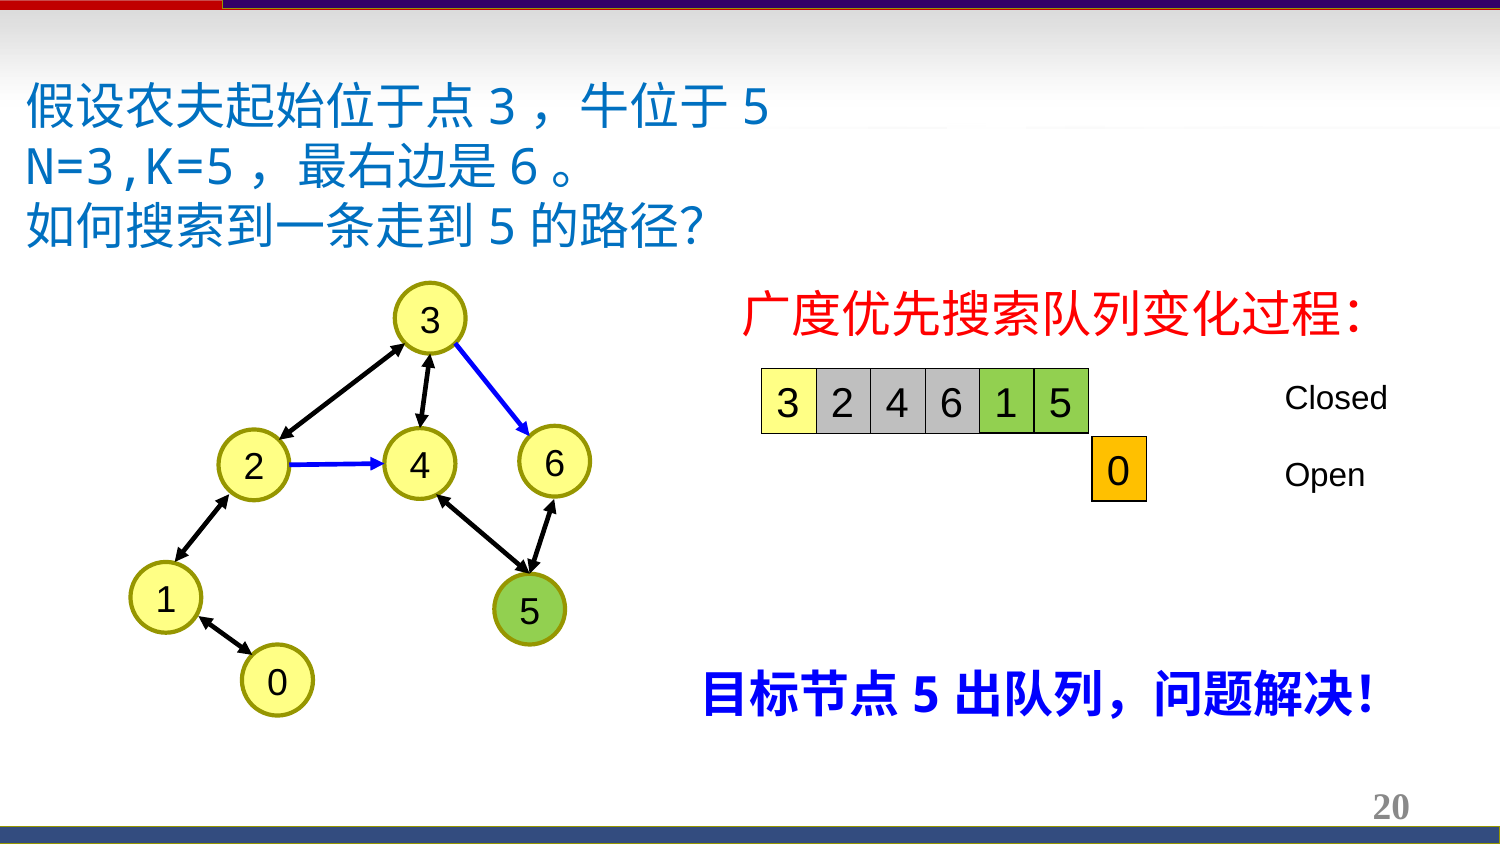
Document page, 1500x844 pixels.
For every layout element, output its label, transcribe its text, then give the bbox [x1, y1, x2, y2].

picture [0, 10, 1500, 129]
text_box 1 [980, 368, 1034, 434]
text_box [174, 494, 230, 563]
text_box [455, 342, 530, 437]
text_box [435, 494, 530, 574]
text_box 3 [392, 280, 468, 356]
text_box Closed [1269, 368, 1431, 424]
text_box 5 [1034, 368, 1089, 434]
text_box 0 [1092, 436, 1147, 502]
text_box 4 [871, 368, 926, 434]
text_box 5 [492, 581, 568, 647]
text_box 6 [517, 423, 593, 499]
text_box 0 [239, 642, 316, 718]
text_box 1 [128, 559, 204, 635]
text_box 6 [926, 368, 980, 434]
text_box 假设农夫起始位于点3，牛位于5 N=3,K=5，最右边是6。 如何搜索到一条走到5的路径？ [10, 67, 786, 263]
text_box 2 [216, 427, 292, 503]
text_box 广度优先搜索队列变化过程： [726, 274, 1468, 350]
text_box 目标节点5出队列，问题解决！ [684, 654, 1447, 730]
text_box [278, 342, 406, 440]
text_box 2 [817, 368, 871, 434]
text_box 4 [382, 426, 458, 501]
text_box 3 [761, 368, 817, 434]
text_box Open [1269, 446, 1431, 501]
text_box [419, 353, 431, 429]
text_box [529, 498, 555, 574]
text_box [198, 615, 253, 656]
